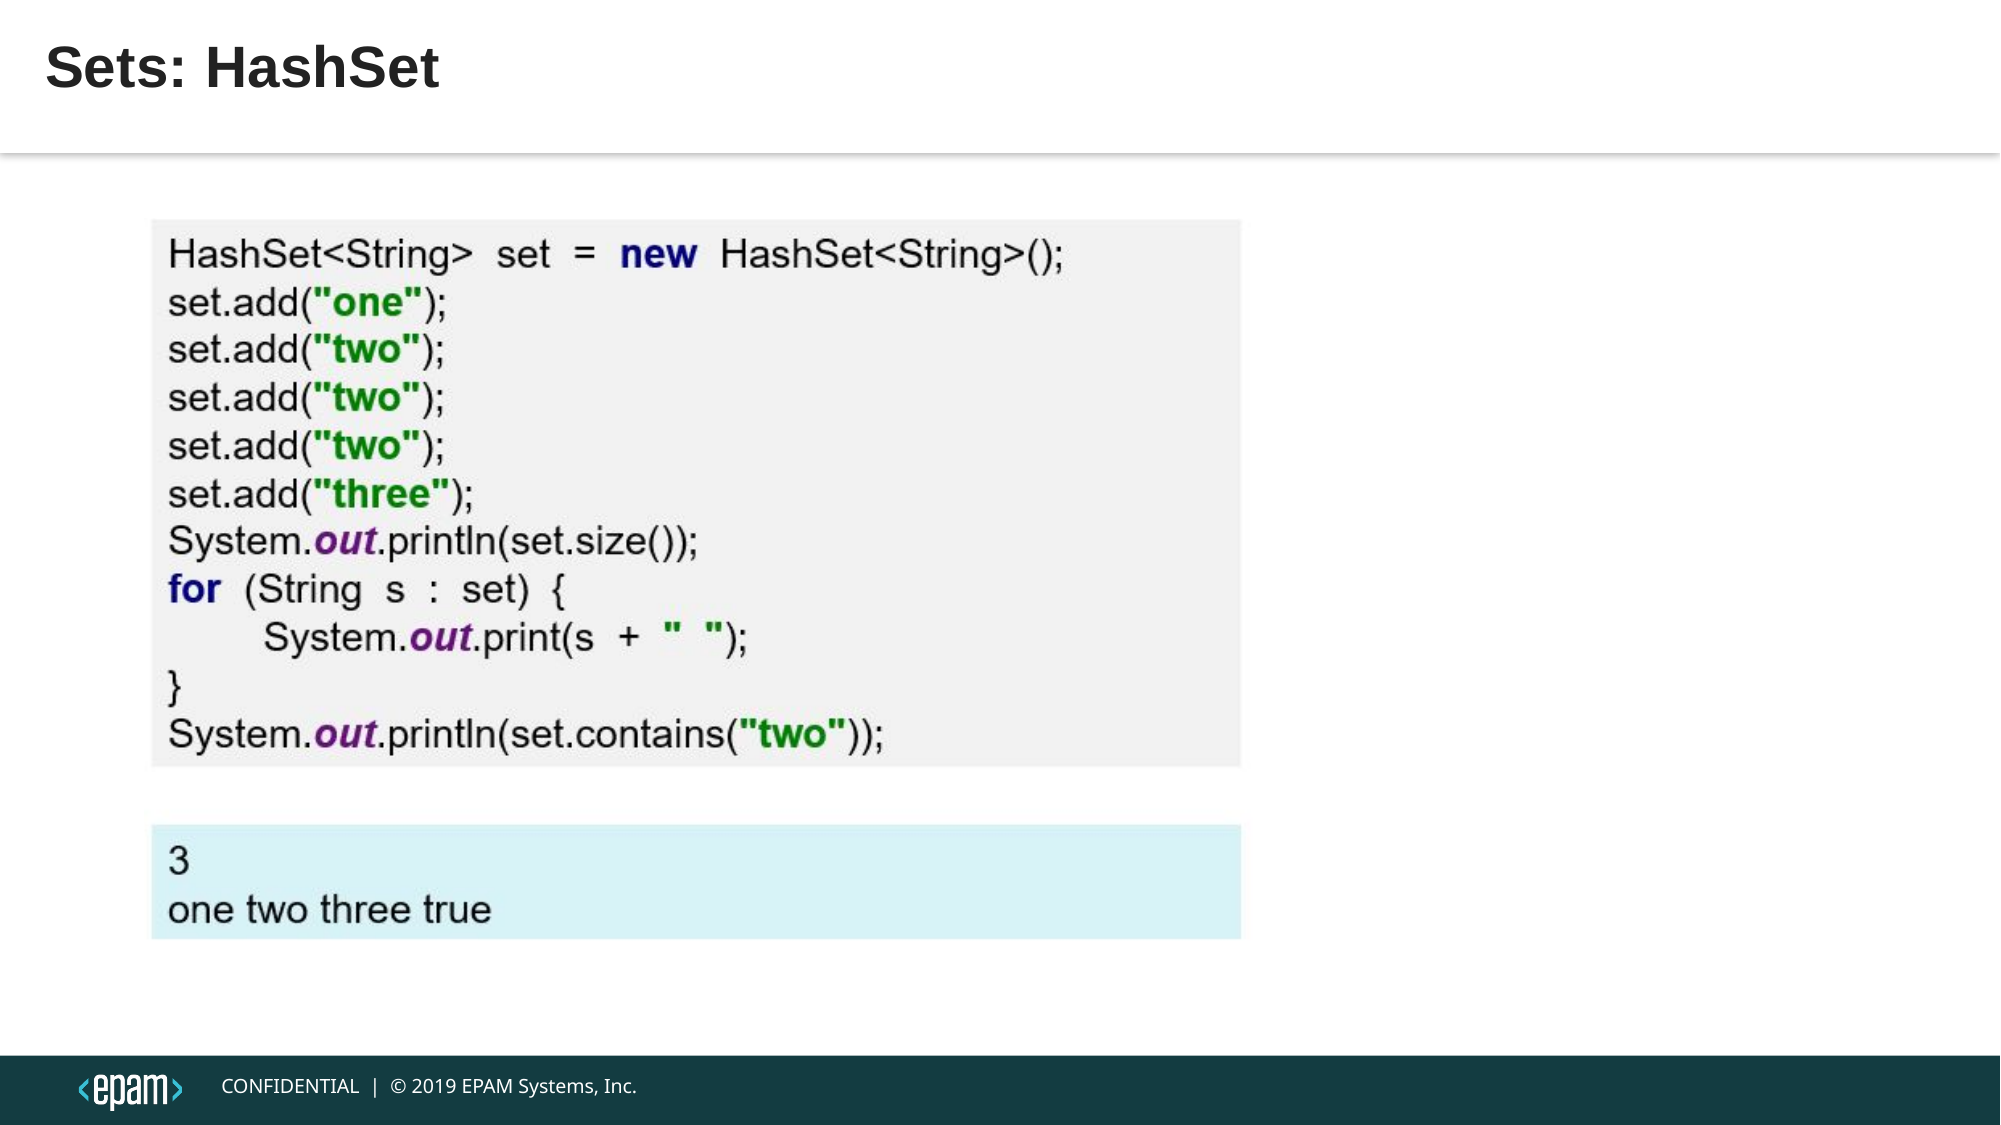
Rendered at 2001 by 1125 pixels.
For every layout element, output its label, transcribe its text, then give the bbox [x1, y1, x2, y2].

list Sets: HashSet [0, 0, 2000, 153]
picture [144, 218, 1288, 978]
